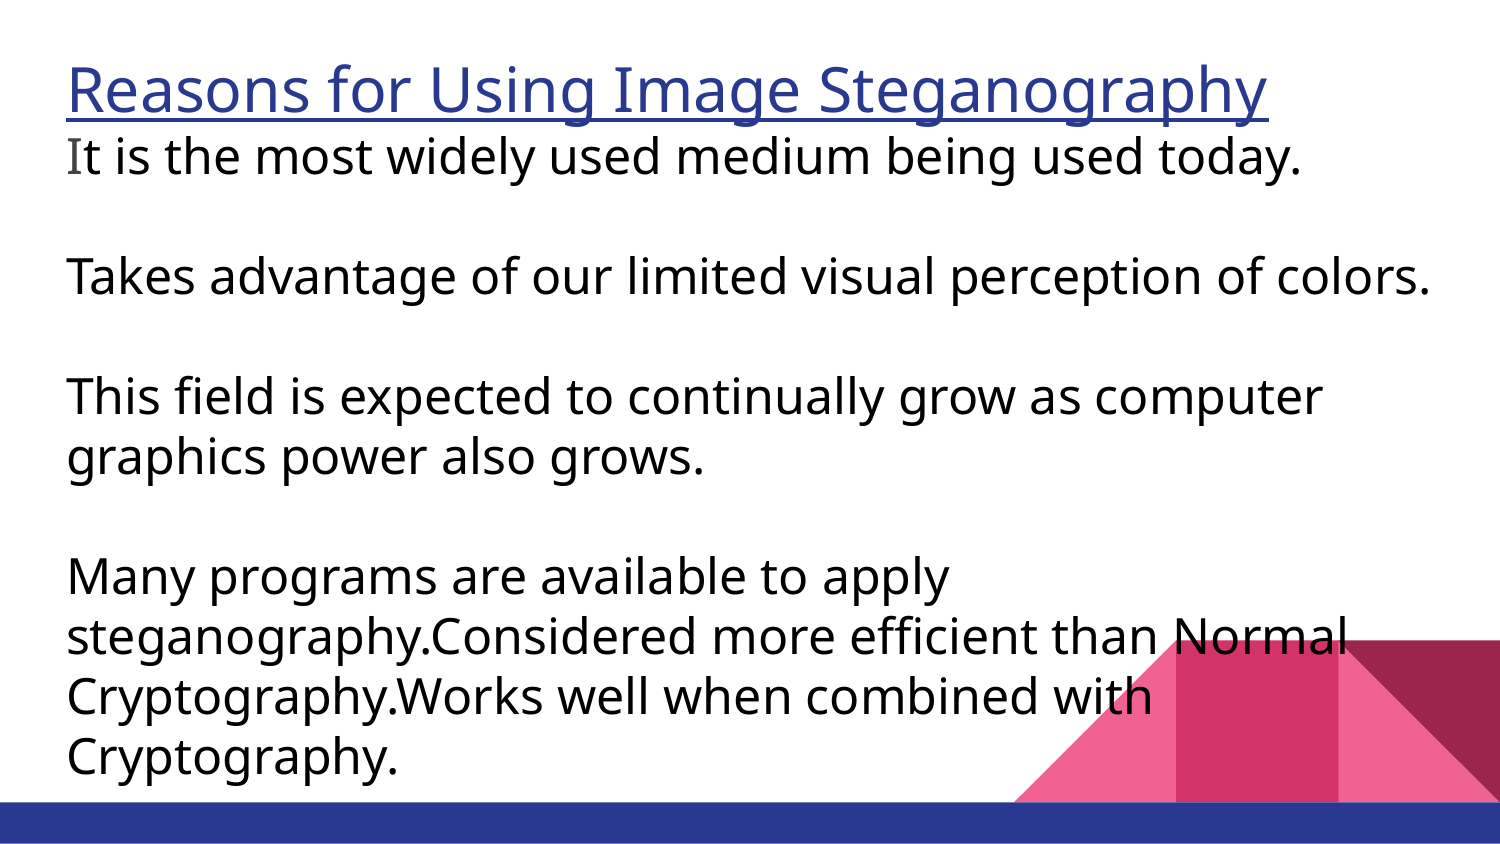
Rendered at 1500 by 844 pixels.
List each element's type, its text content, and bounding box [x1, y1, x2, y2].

title Reasons for Using Image Steganography It is the most widely used medium being used today. Takes advantage of our limited visual perception of colors. This field is expected to continually grow as computer graphics power also grows. Many programs are available to apply steganography.Considered more efficient than Normal Cryptography.Works well when combined with Cryptography. [51, 35, 1449, 135]
